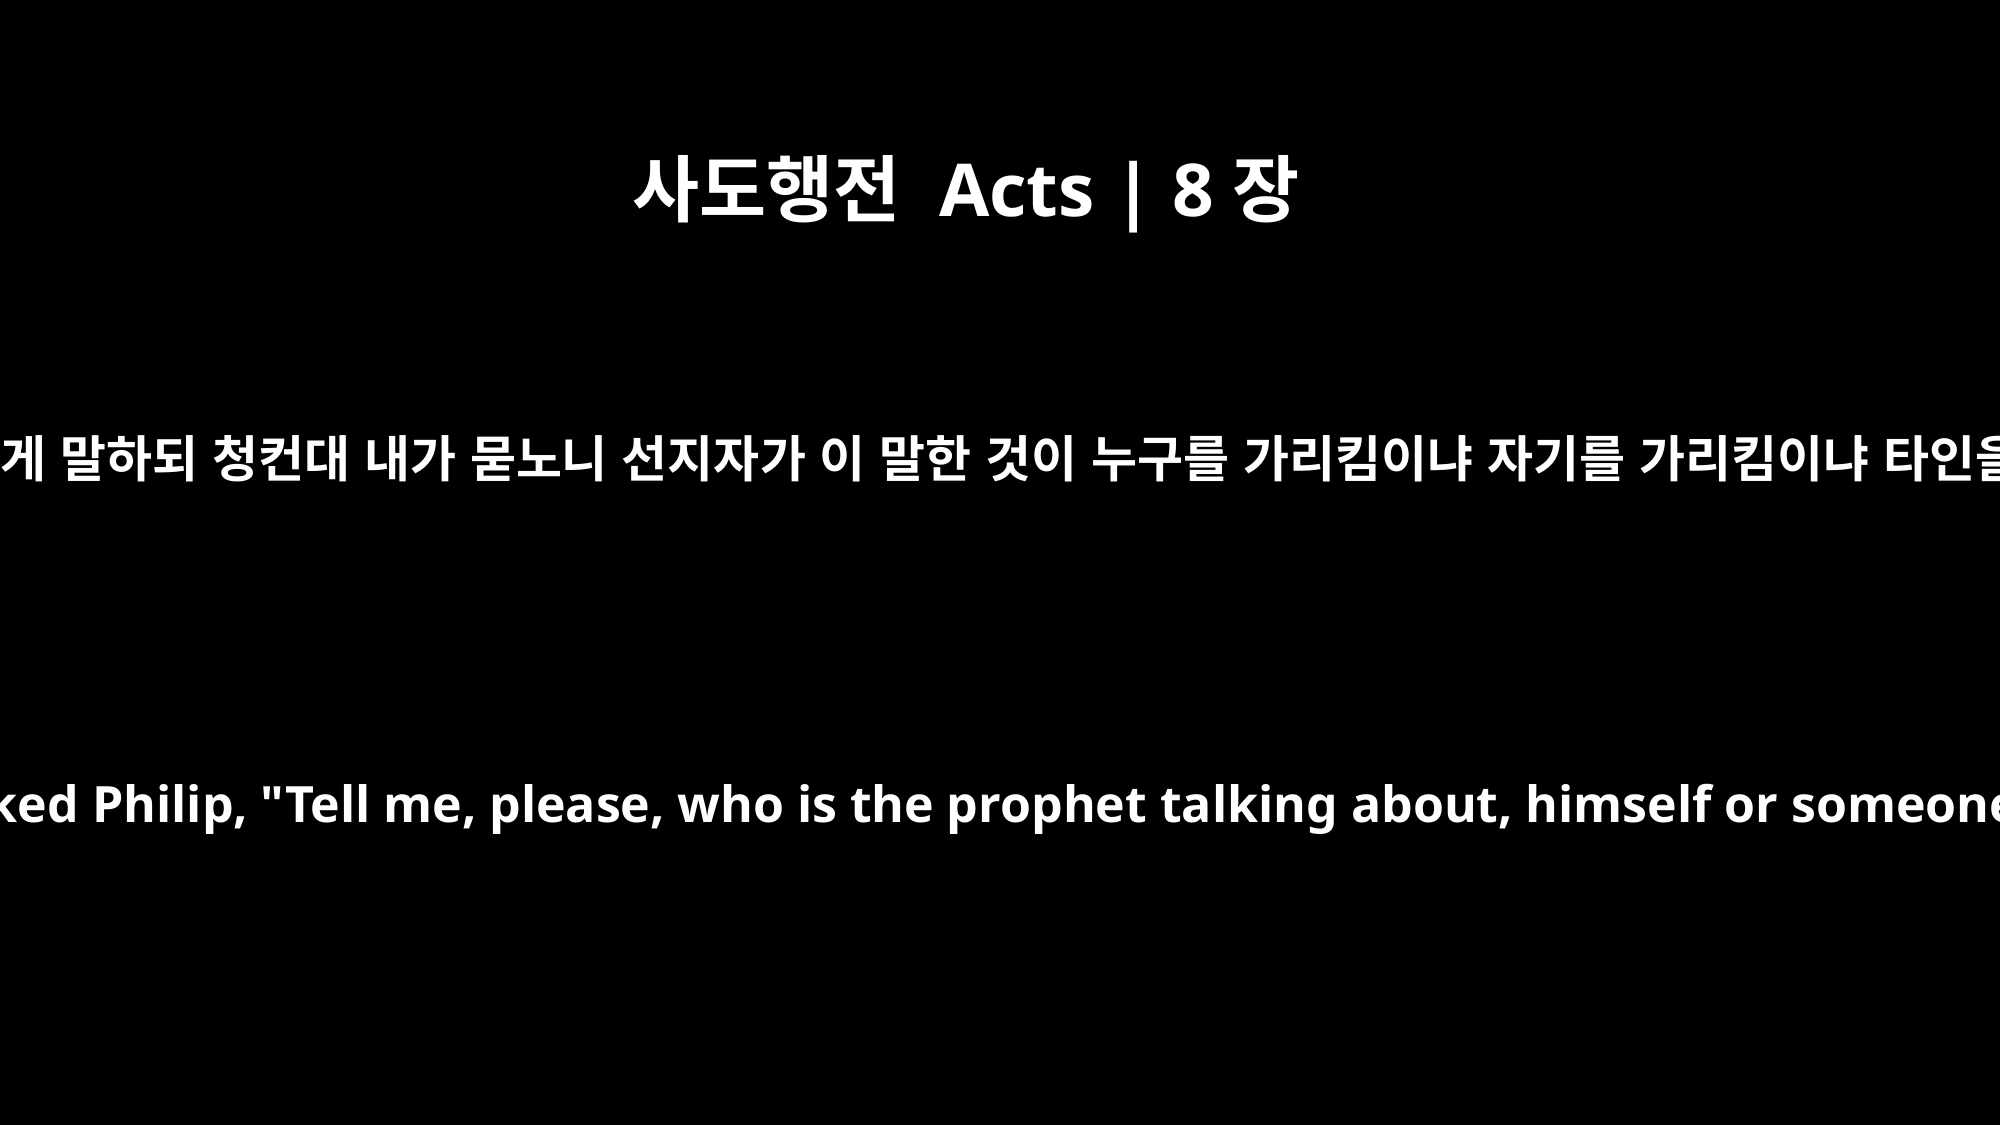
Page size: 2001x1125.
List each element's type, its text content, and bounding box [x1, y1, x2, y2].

text_box 34 그 내시가 빌립에게 말하되 청컨대 내가 묻노니 선지자가 이 말한 것이 누구를 가리킴이냐 자기를 가리킴이냐 타인을 가리킴이냐 [0, 359, 2000, 495]
text_box 사도행전 Acts | 8장 [617, 136, 1315, 239]
text_box The eunuch asked Philip, "Tell me, please, who is the prophet talking about, himself or someone else?" [0, 764, 2000, 840]
